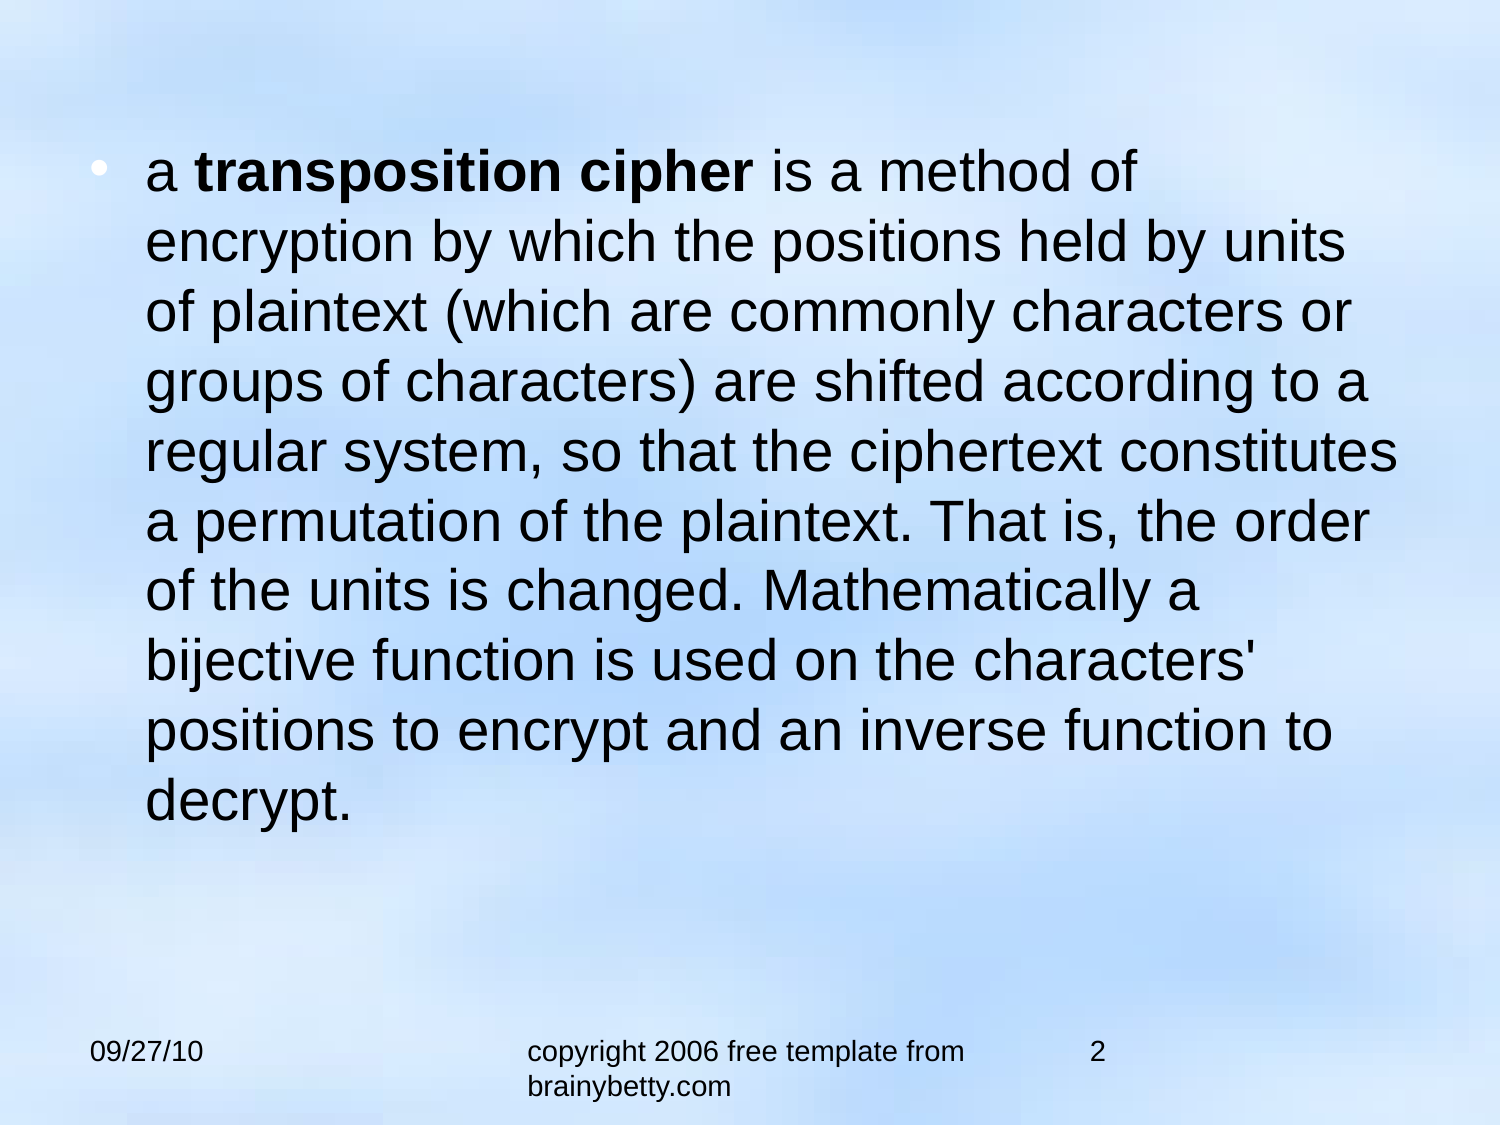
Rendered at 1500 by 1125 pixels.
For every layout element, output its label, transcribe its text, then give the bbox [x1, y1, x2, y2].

slide_number 2 [1074, 1024, 1425, 1103]
footer copyright 2006 free template from brainybetty.com [512, 1024, 988, 1103]
list a transposition cipher is a method of encryption by which the positions held by units of plaintext (which are commonly characters or groups of characters) are shifted according to a regular system, so that the ciphertext constitutes a permutation of the plaintext. That is, the order of the units is changed. Mathematically a bijective function is used on the characters' positions to encrypt and an inverse function to decrypt. [75, 125, 1425, 868]
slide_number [74, 1024, 425, 1103]
picture [0, 0, 1500, 1125]
